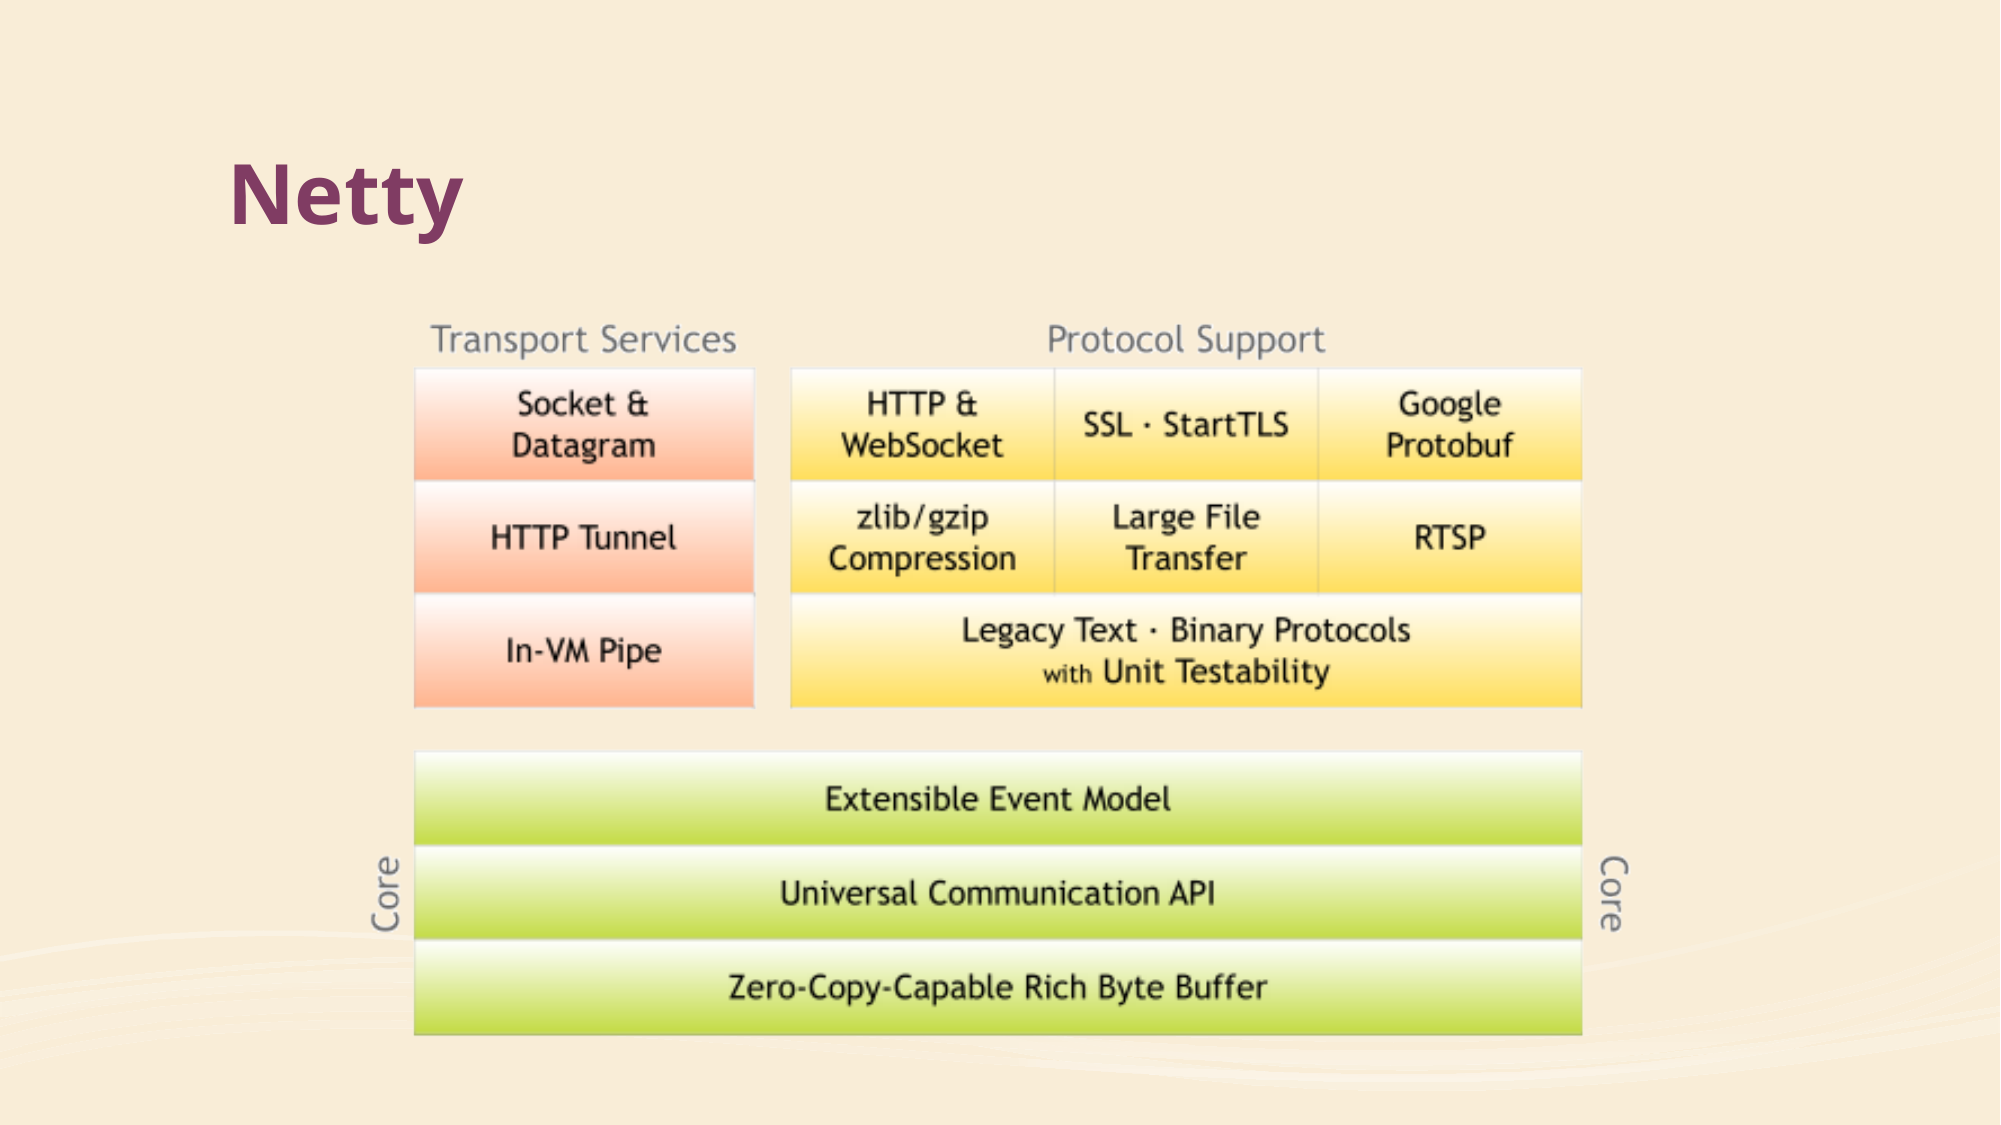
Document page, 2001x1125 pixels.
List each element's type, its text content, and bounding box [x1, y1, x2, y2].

title Netty [212, 50, 1788, 250]
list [333, 291, 1667, 1075]
